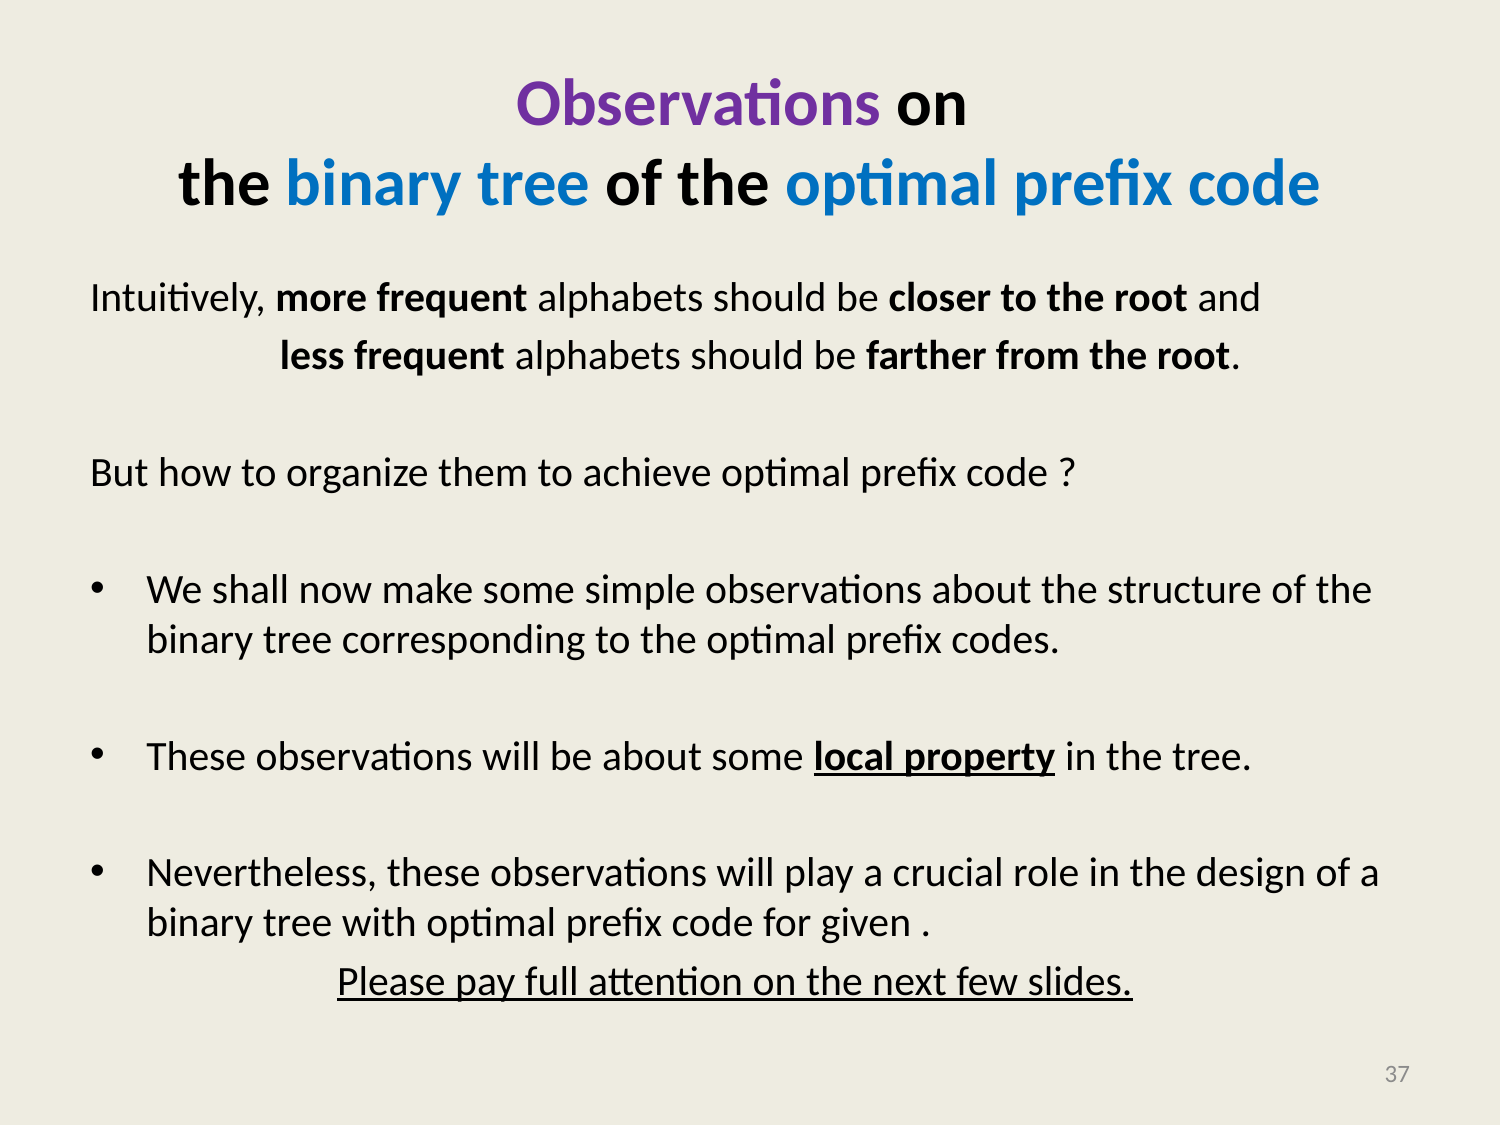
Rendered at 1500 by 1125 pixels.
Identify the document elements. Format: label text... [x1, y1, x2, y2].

title Observations on the binary tree of the optimal prefix code [75, 45, 1425, 233]
slide_number 37 [1074, 1042, 1425, 1103]
